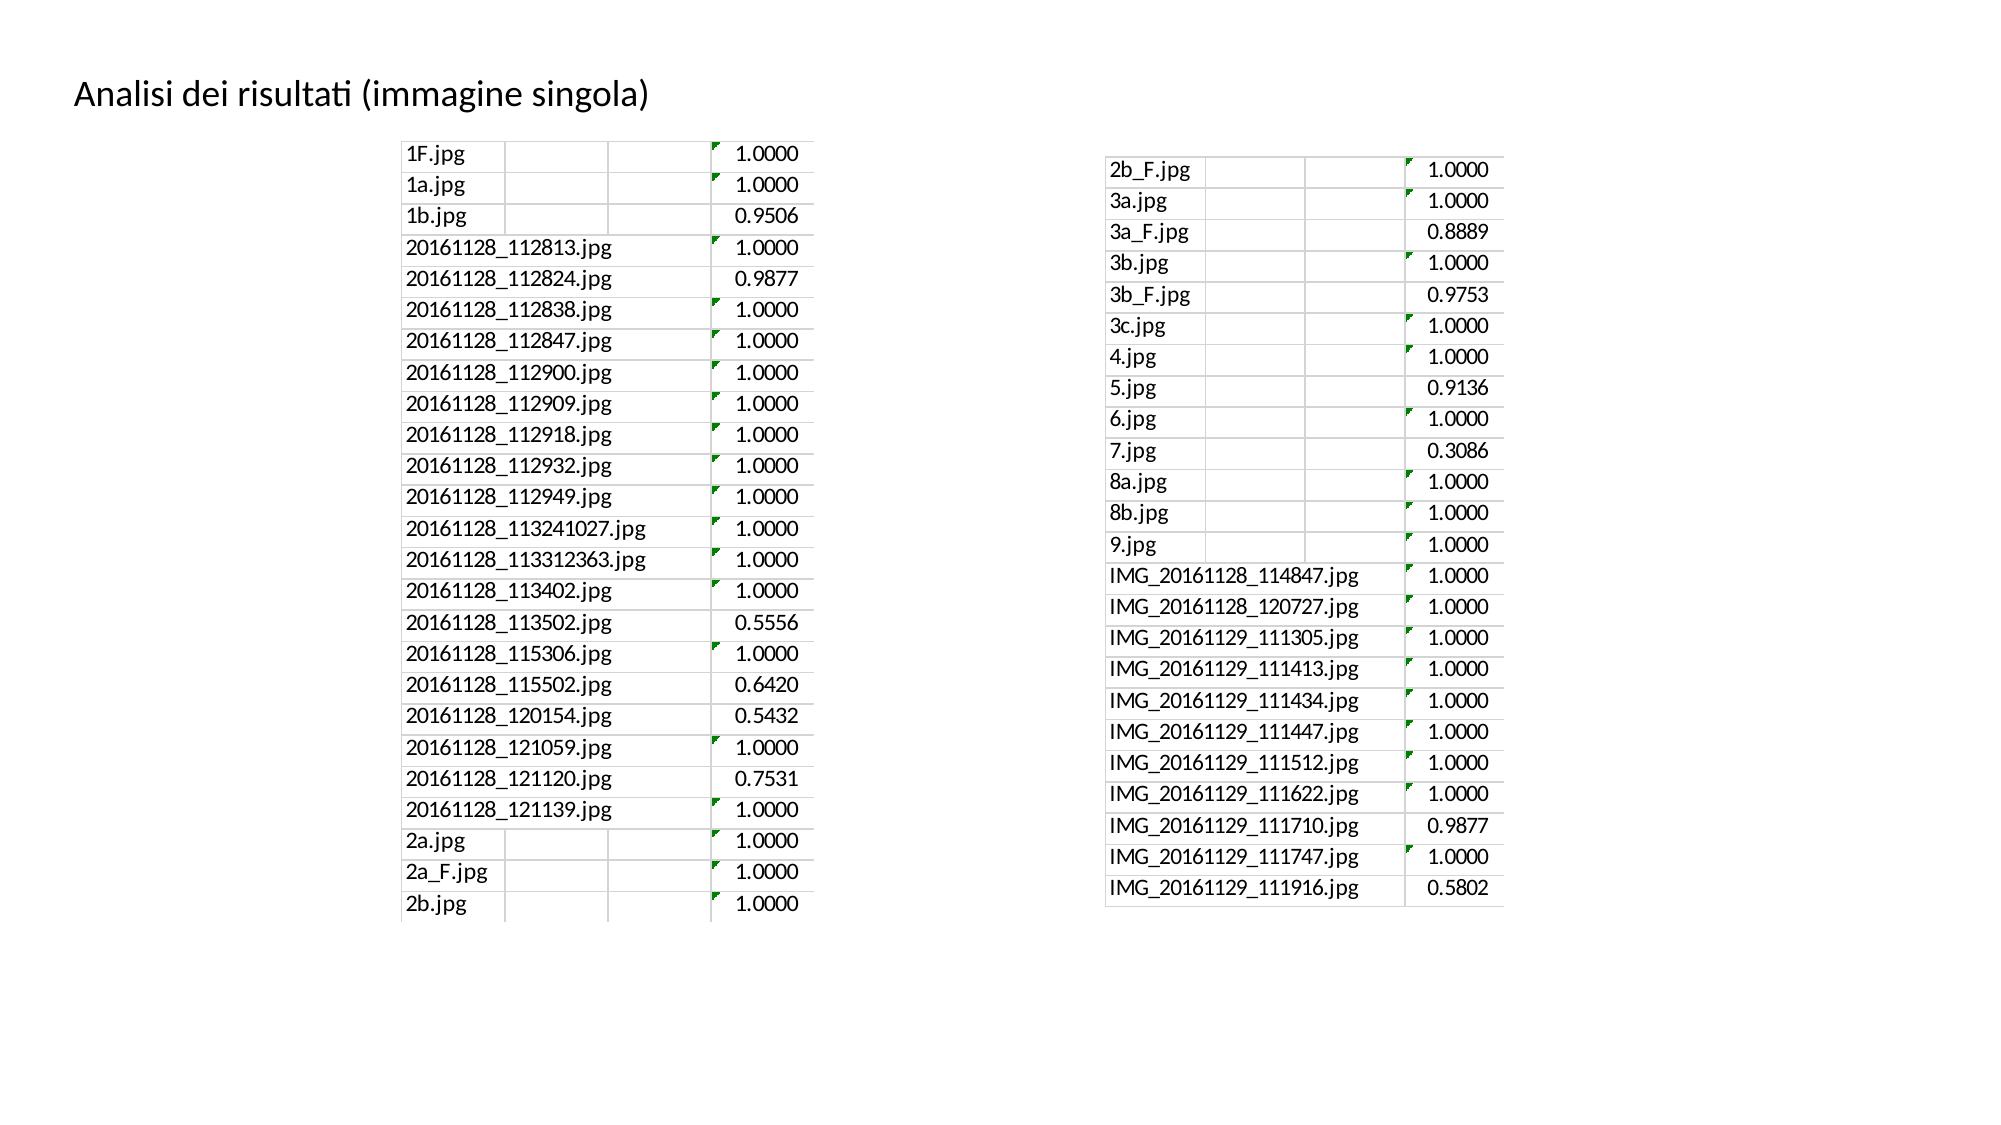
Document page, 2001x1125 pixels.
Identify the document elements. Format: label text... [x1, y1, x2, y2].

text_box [1104, 156, 1506, 908]
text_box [400, 140, 816, 924]
text_box Analisi dei risultati (immagine singola) [59, 61, 1603, 167]
